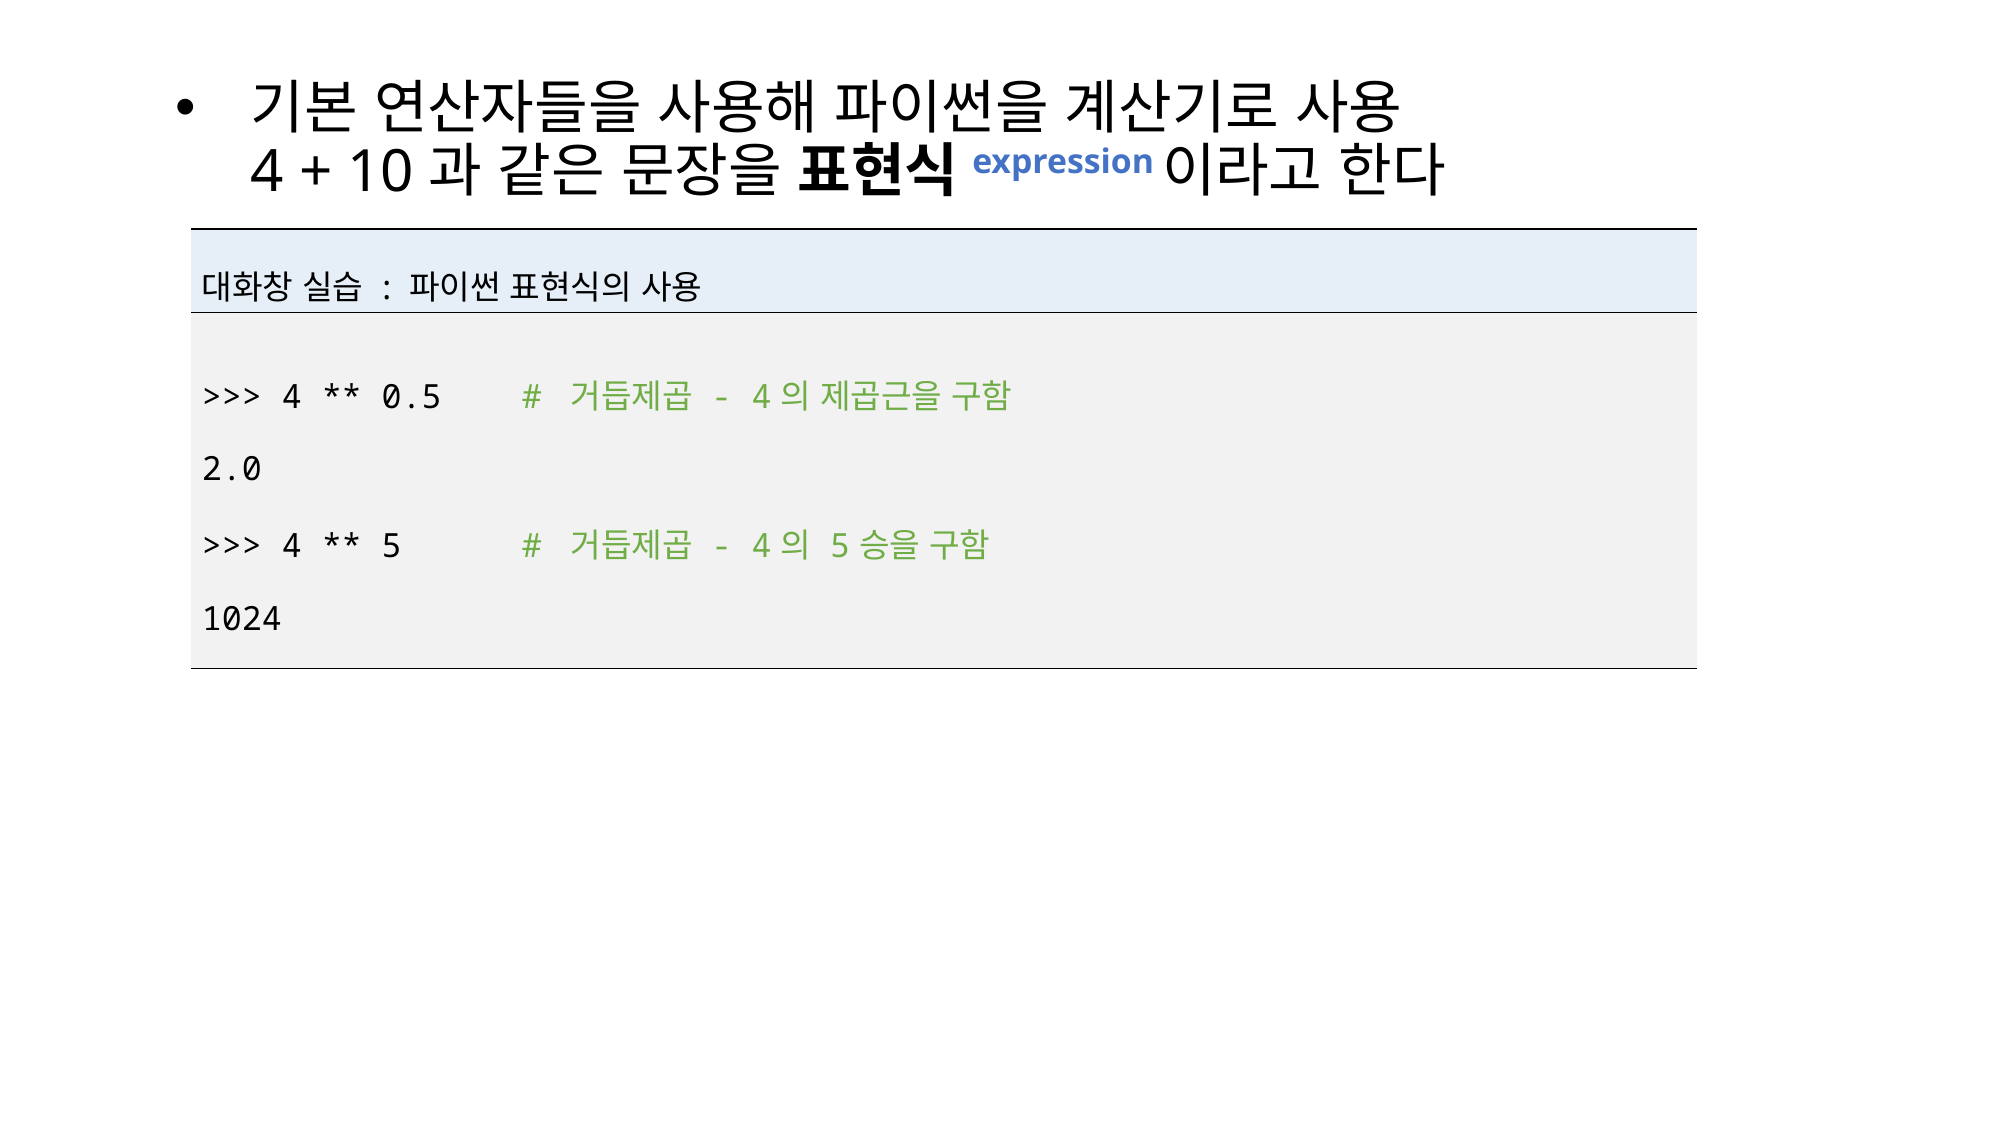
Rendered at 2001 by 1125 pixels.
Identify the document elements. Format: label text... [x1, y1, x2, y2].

table_cell >>> 4 ** 0.5 # 거듭제곱 - 4의 제곱근을 구함 2.0 >>> 4 ** 5 # 거듭제곱 - 4의 5승을 구함 1024 [191, 313, 1697, 668]
table_header 대화창 실습 : 파이썬 표현식의 사용 [191, 230, 1697, 312]
title 기본 연산자들을 사용해 파이썬을 계산기로 사용 4 + 10과 같은 문장을 표현식expression이라고 한다 [160, 32, 1886, 250]
